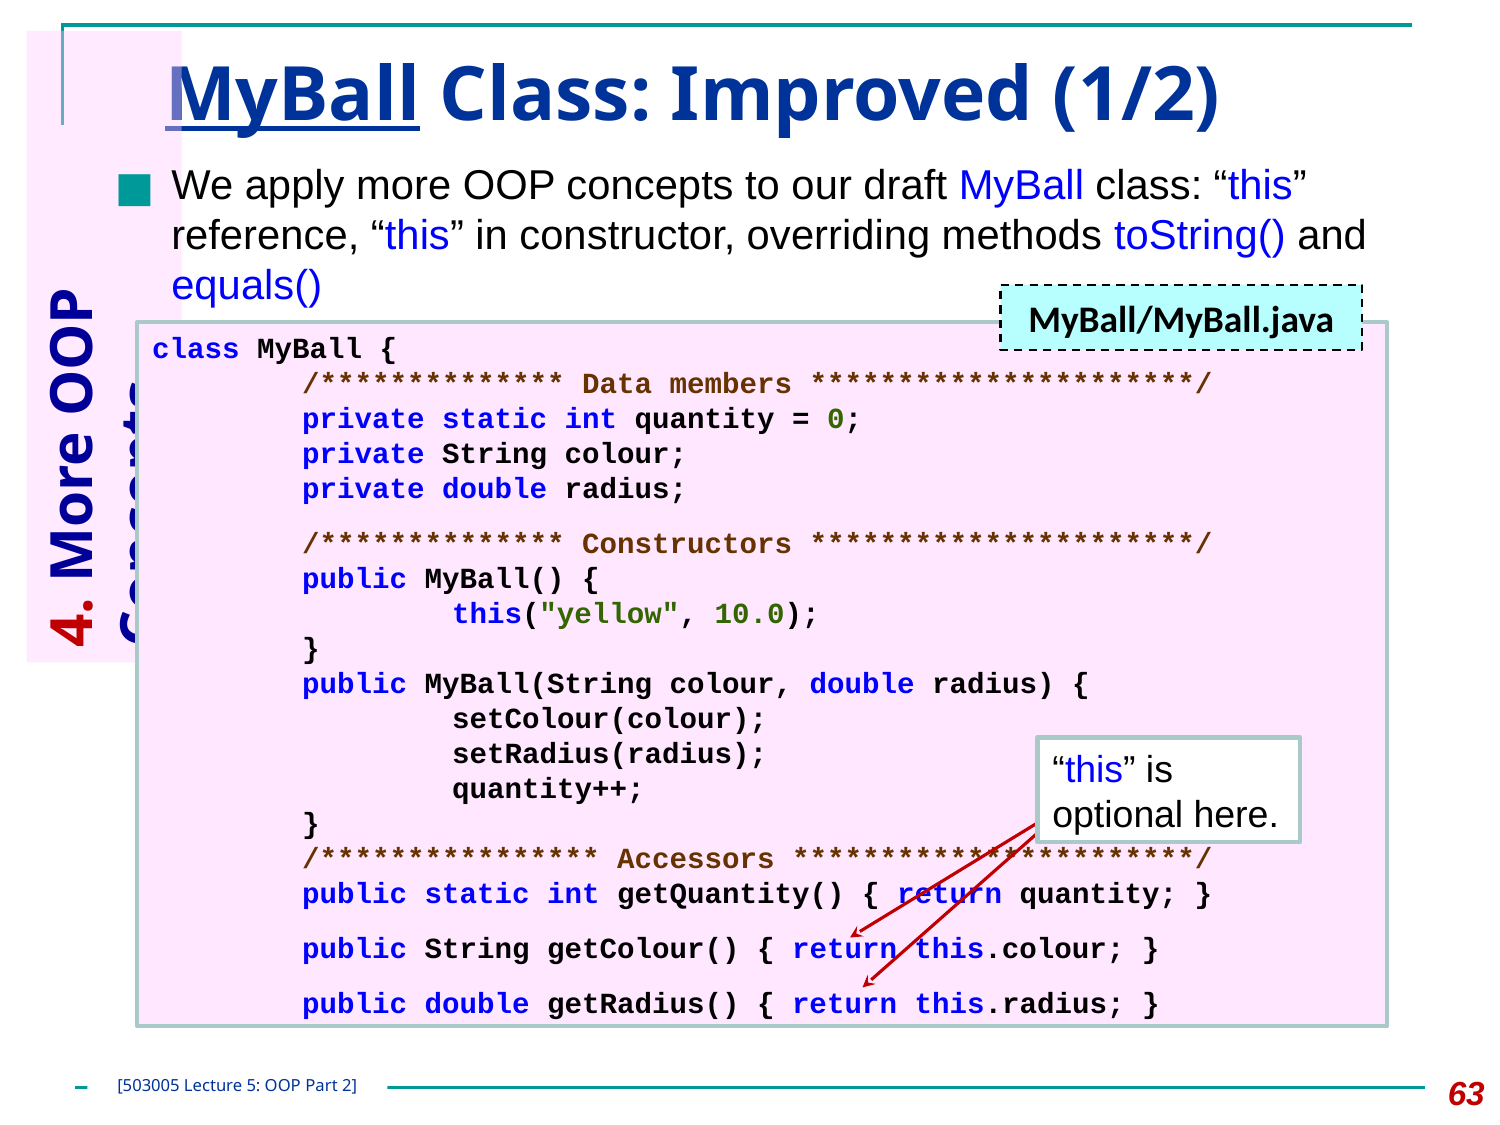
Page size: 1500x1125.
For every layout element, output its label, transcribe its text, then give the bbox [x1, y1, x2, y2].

text_box 4. More OOP Concepts [26, 30, 182, 663]
list We apply more OOP concepts to our draft MyBall class: “this” reference, “this” in constructor, overriding methods toString() and equals() [99, 149, 1450, 313]
title MyBall Class: Improved (1/2) [182, 37, 1425, 149]
text_box class MyBall { /************** Data members **********************/ private static int quantity = 0; private String colour; private double radius; /************** Constructors **********************/ public MyBall() { this("yellow", 10.0); } public MyBall(String colour, double radius) { setColour(colour); setRadius(radius); quantity++; } /**************** Accessors ***********************/ public static int getQuantity() { return quantity; } public String getColour() { return this.colour; } public double getRadius() { return this.radius; } [137, 322, 1387, 1027]
text_box [503005 Lecture 5: OOP Part 2] [87, 1074, 388, 1100]
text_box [849, 737, 1301, 988]
text_box MyBall/MyBall.java [1000, 284, 1363, 350]
slide_number ‹#› [1400, 1065, 1500, 1125]
